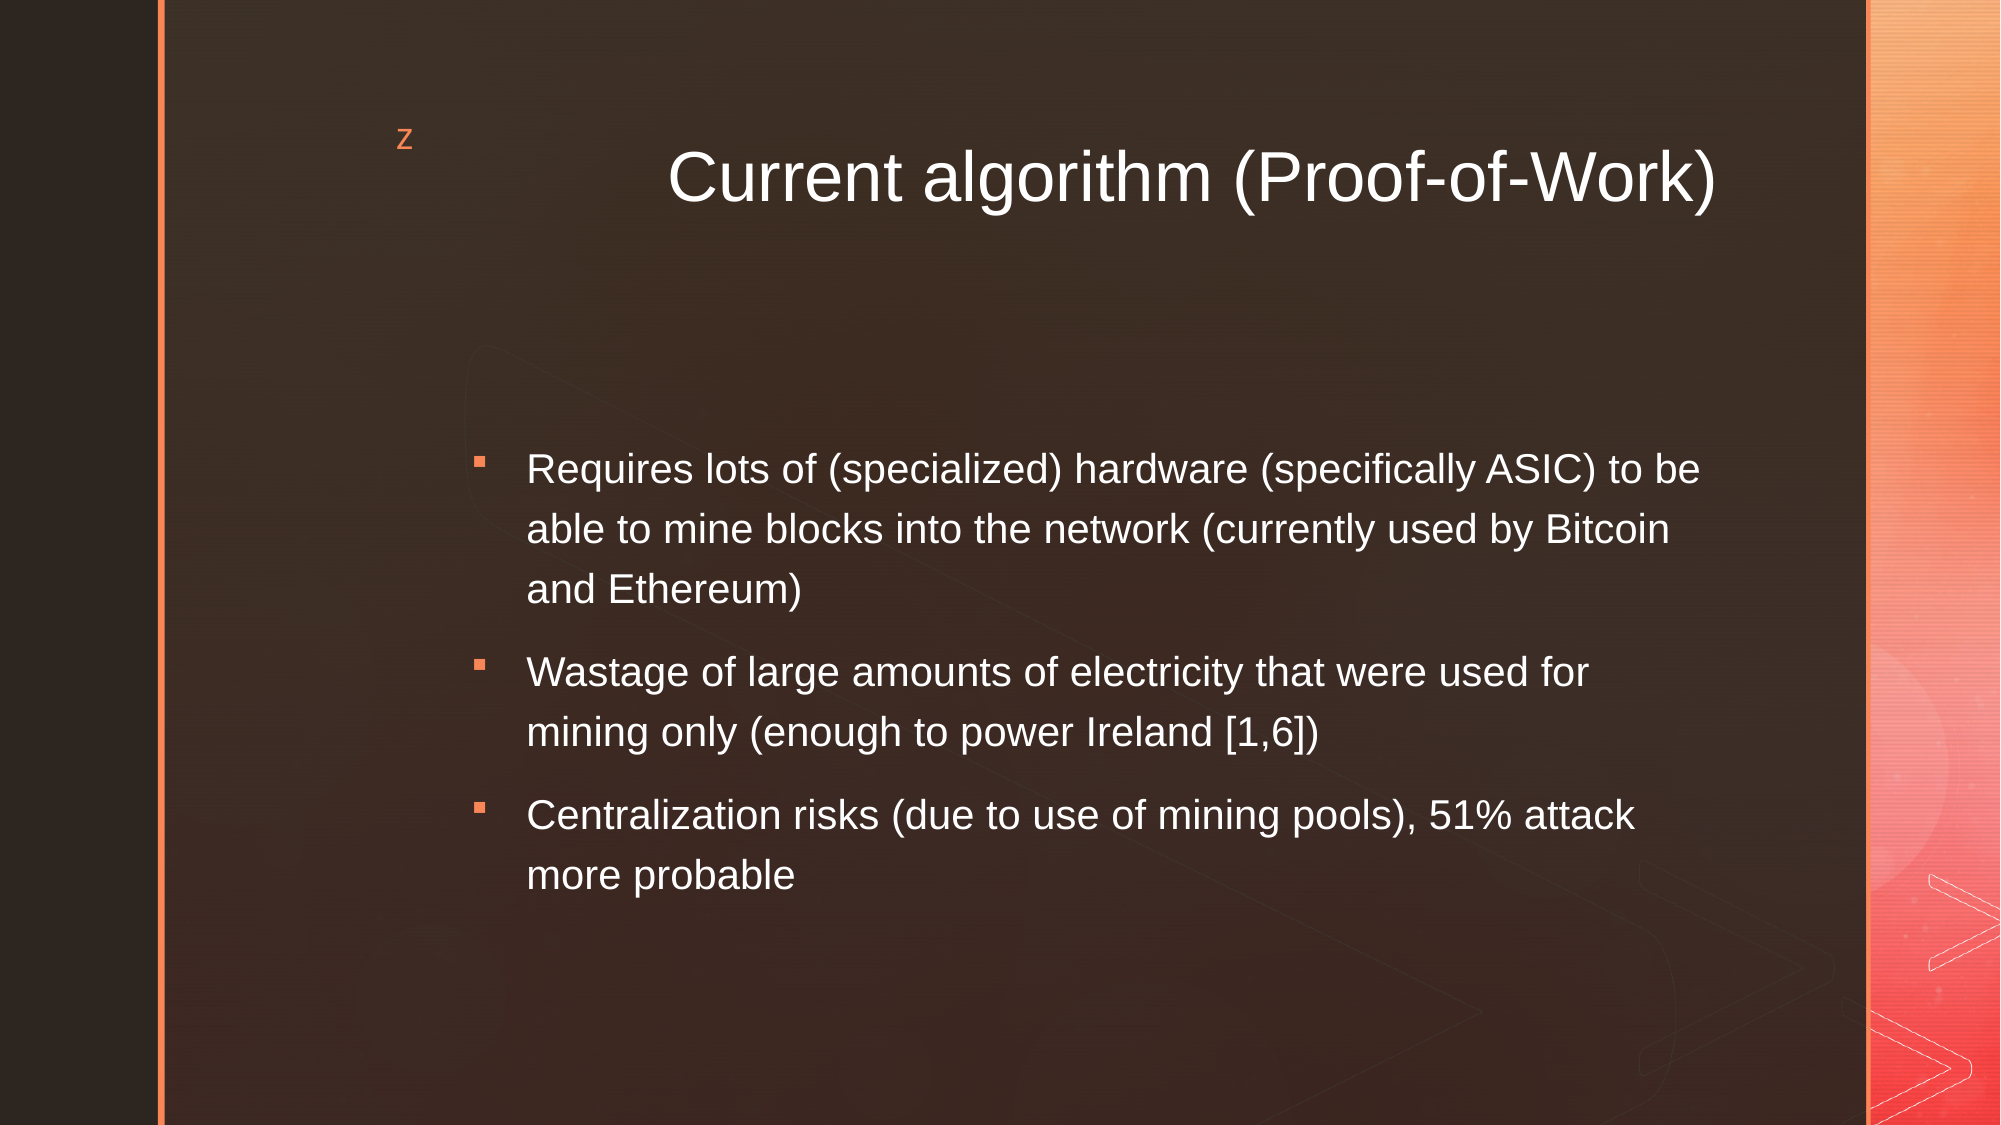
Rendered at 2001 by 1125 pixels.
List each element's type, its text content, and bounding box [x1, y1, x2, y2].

title Current algorithm (Proof-of-Work) [428, 132, 1734, 310]
picture [1871, 0, 2001, 1125]
list Requires lots of (specialized) hardware (specifically ASIC) to be able to mine blocks into the network (currently used by Bitcoin and Ethereum) Wastage of large amounts of electricity that were used for mining only (enough to power Ireland [1,6]) Centralization risks (due to use of mining pools), 51% attack more probable [454, 336, 1734, 993]
